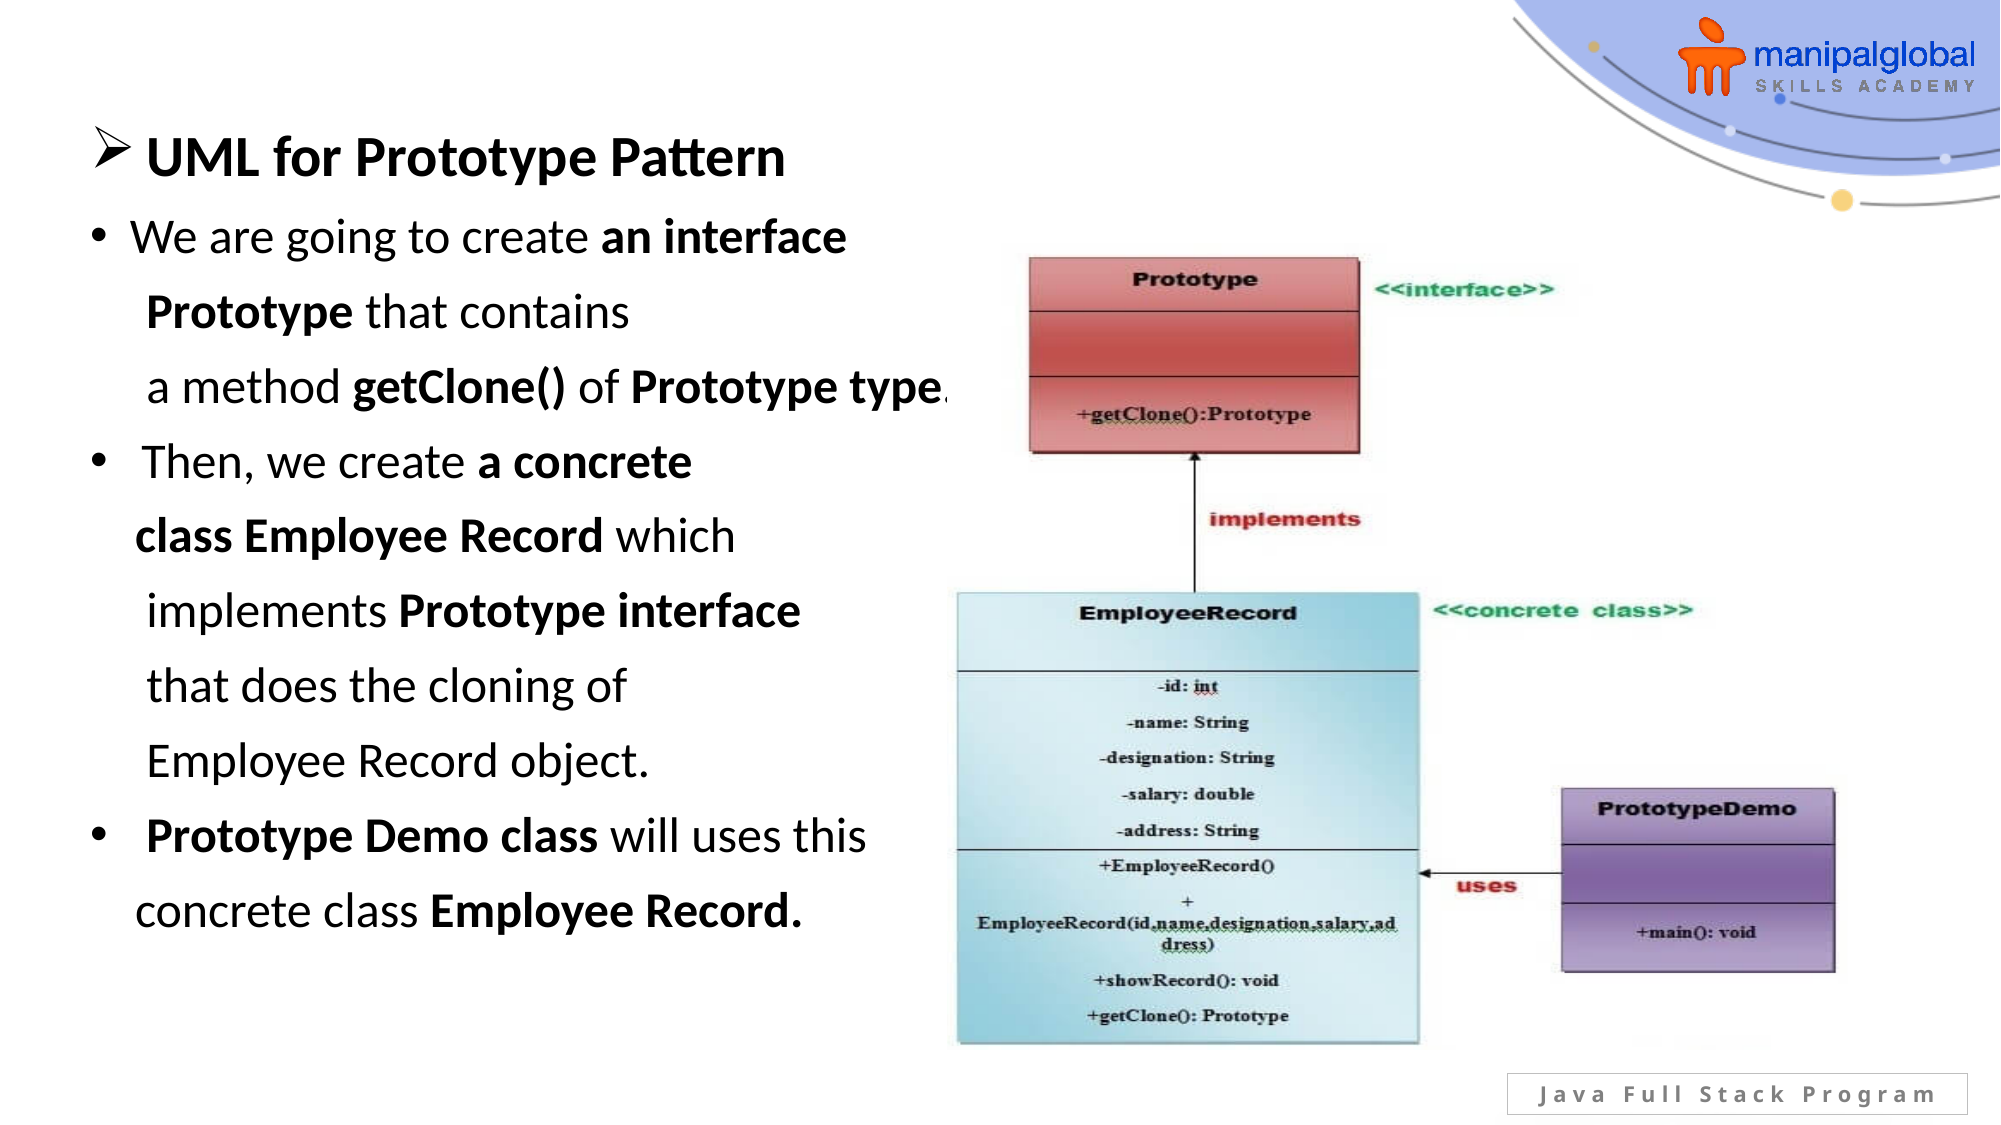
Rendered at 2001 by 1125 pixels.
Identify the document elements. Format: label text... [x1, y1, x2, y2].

subtitle UML for Prototype Pattern We are going to create an interface Prototype that contains a method getClone() of Prototype type. Then, we create a concrete class Employee Record which implements Prototype interface that does the cloning of Employee Record object. Prototype Demo class will uses this concrete class Employee Record. [75, 119, 1898, 1074]
text_box Java Full Stack Program [1507, 1073, 1968, 1115]
picture [0, 0, 2000, 1125]
